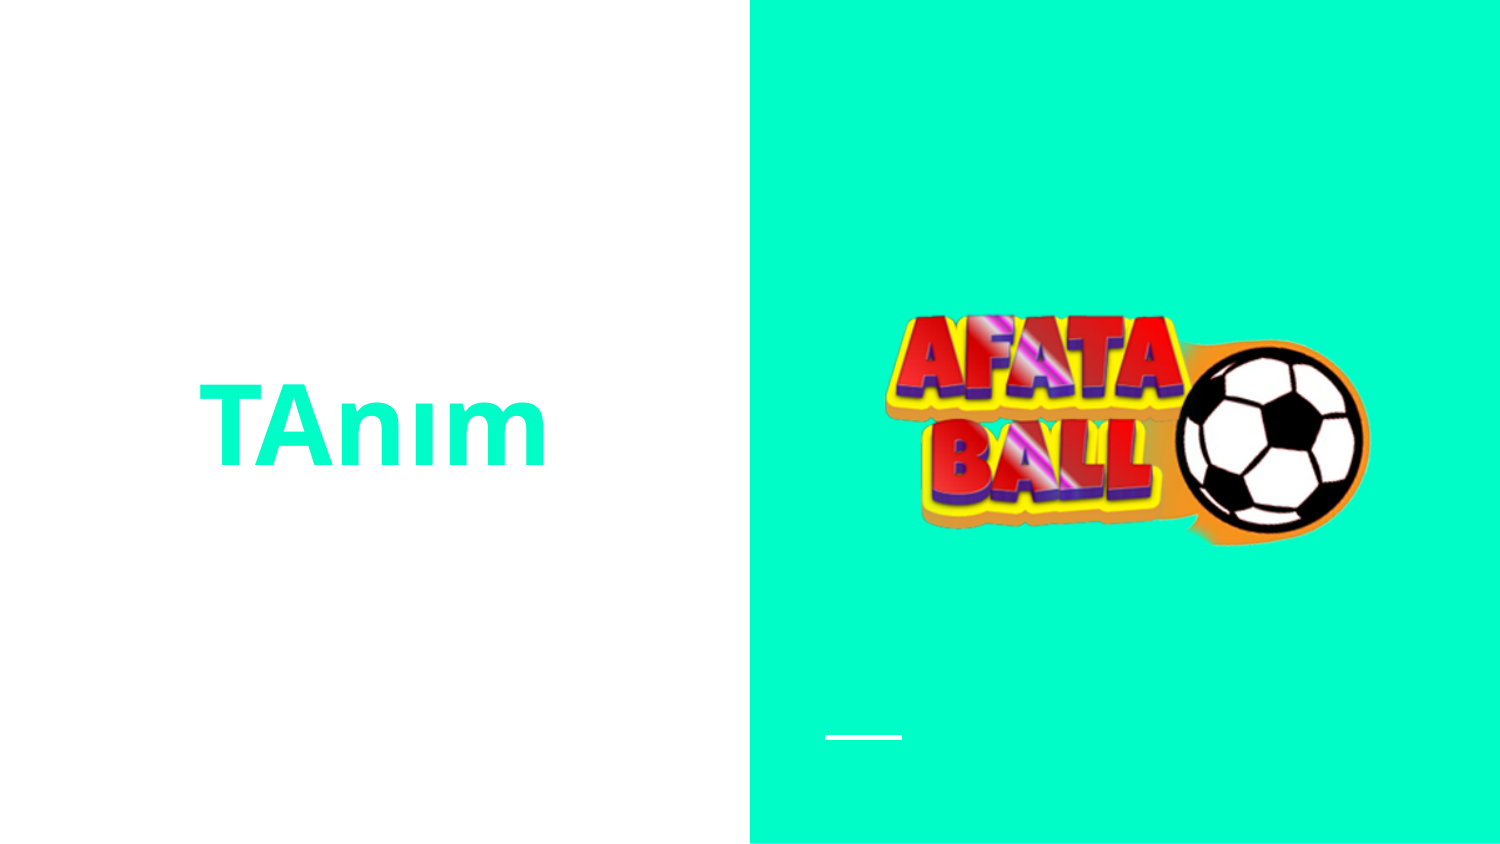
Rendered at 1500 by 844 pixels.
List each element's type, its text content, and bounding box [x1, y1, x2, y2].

title TAnım [43, 313, 708, 530]
picture [876, 301, 1388, 567]
